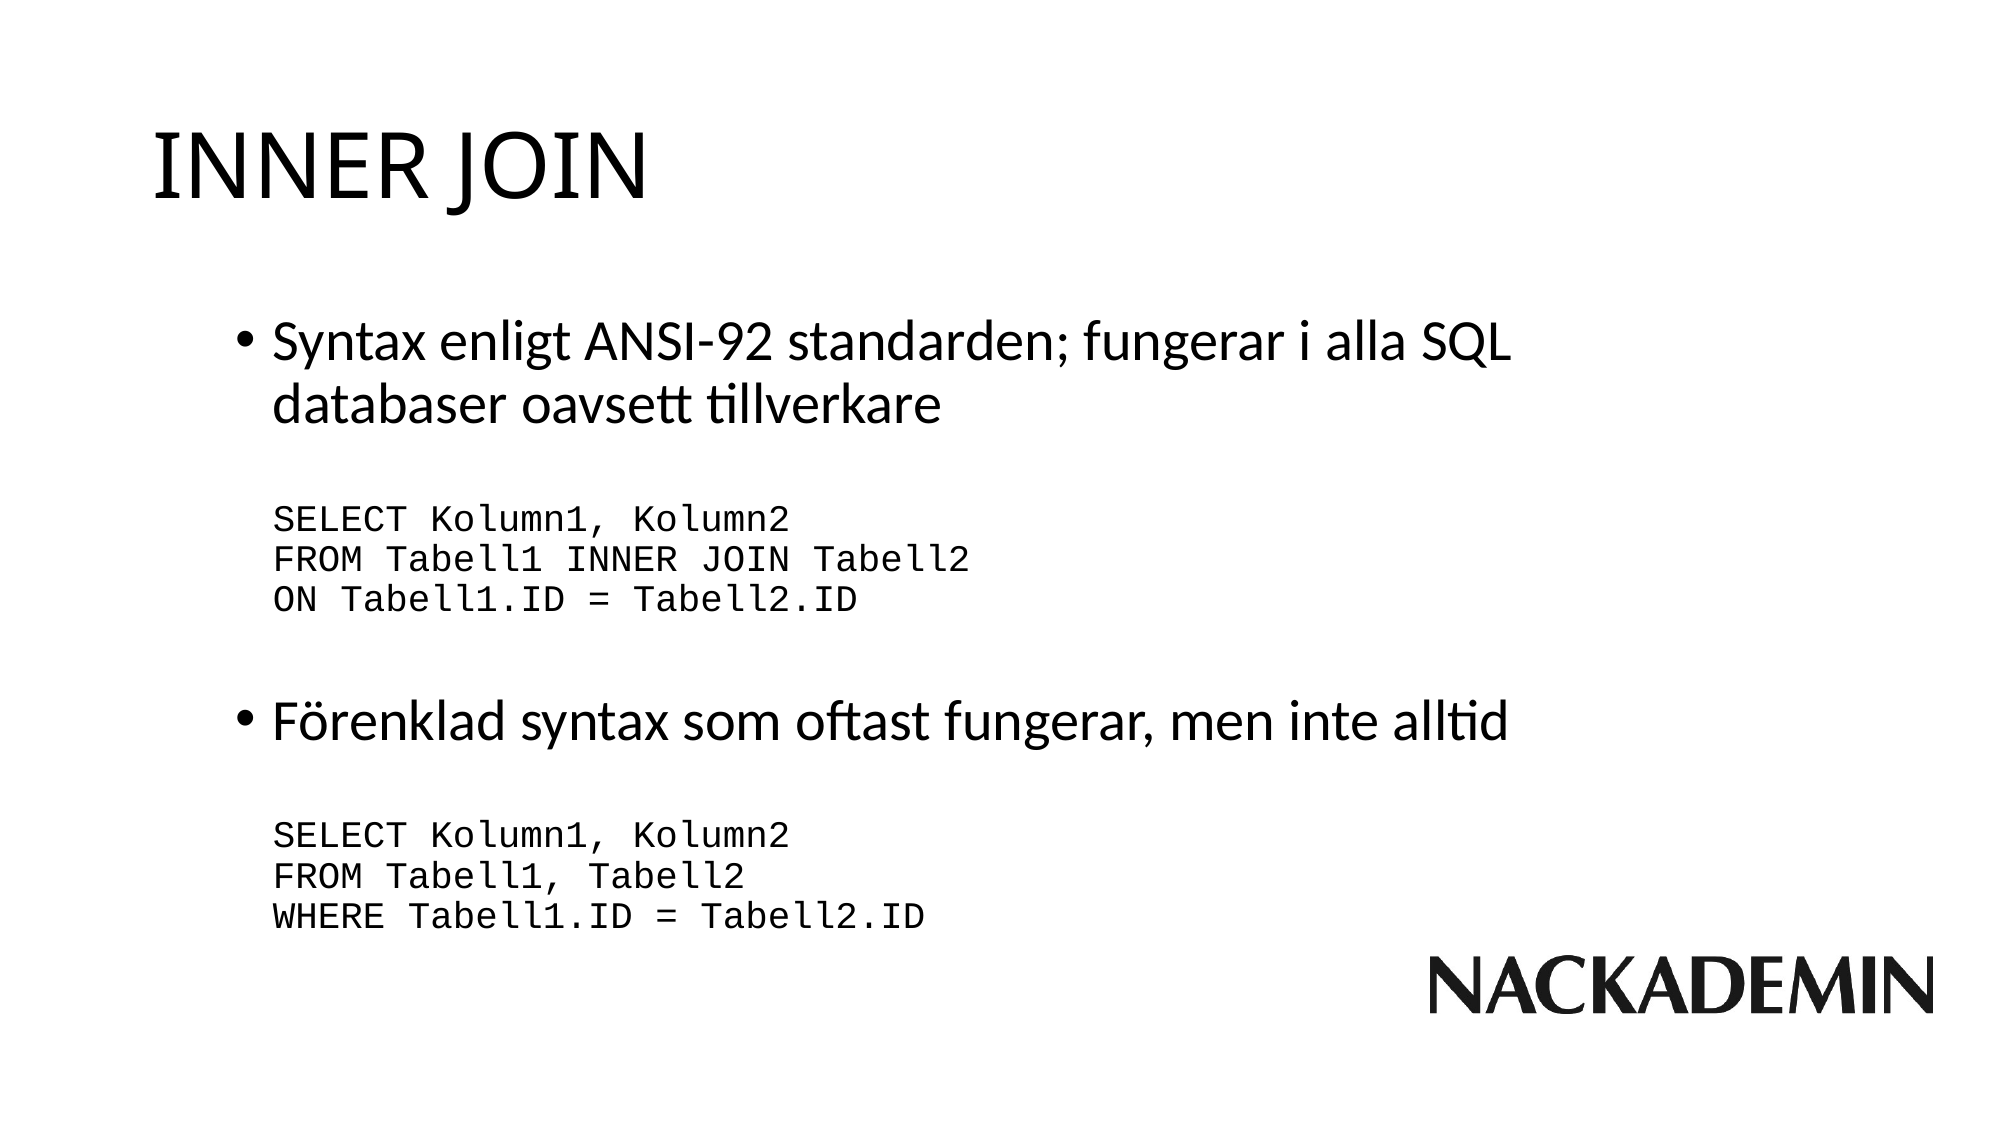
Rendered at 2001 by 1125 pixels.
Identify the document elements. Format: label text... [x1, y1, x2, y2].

list Syntax enligt ANSI-92 standarden; fungerar i alla SQL databaser oavsett tillverkare SELECT Kolumn1, Kolumn2 FROM Tabell1 INNER JOIN Tabell2 ON Tabell1.ID = Tabell2.ID Förenklad syntax som oftast fungerar, men inte alltid SELECT Kolumn1, Kolumn2 FROM Tabell1, Tabell2 WHERE Tabell1.ID = Tabell2.ID [220, 302, 1556, 1083]
picture [1429, 955, 1933, 1014]
title INNER JOIN [137, 59, 1863, 278]
